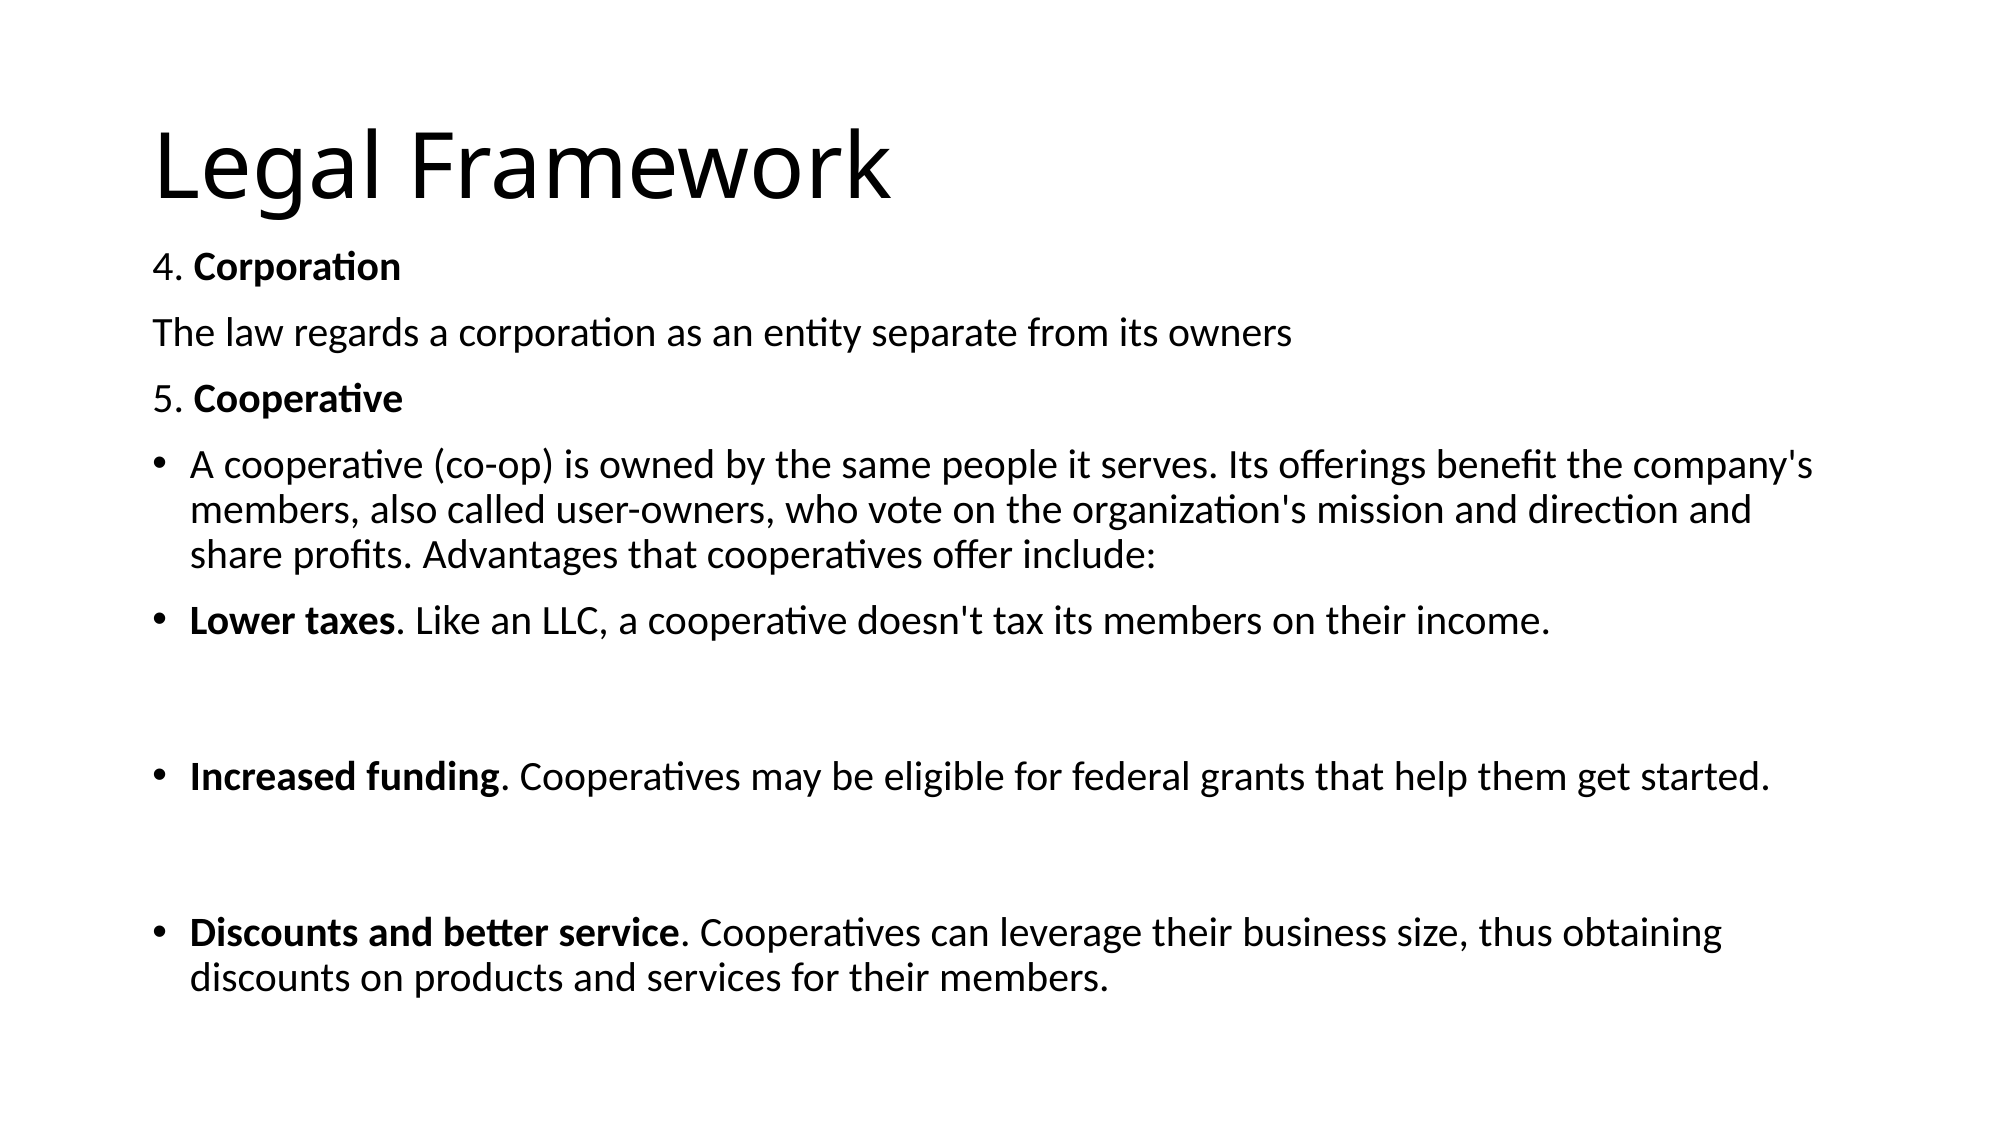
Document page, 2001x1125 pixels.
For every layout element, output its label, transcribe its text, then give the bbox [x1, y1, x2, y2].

title Legal Framework [137, 59, 1863, 237]
list 4. Corporation The law regards a corporation as an entity separate from its owners 5. Cooperative A cooperative (co-op) is owned by the same people it serves. Its offerings benefit the company's members, also called user-owners, who vote on the organization's mission and direction and share profits. Advantages that cooperatives offer include: Lower taxes. Like an LLC, a cooperative doesn't tax its members on their income. Increased funding. Cooperatives may be eligible for federal grants that help them get started. Discounts and better service. Cooperatives can leverage their business size, thus obtaining discounts on products and services for their members. [137, 237, 1863, 1014]
